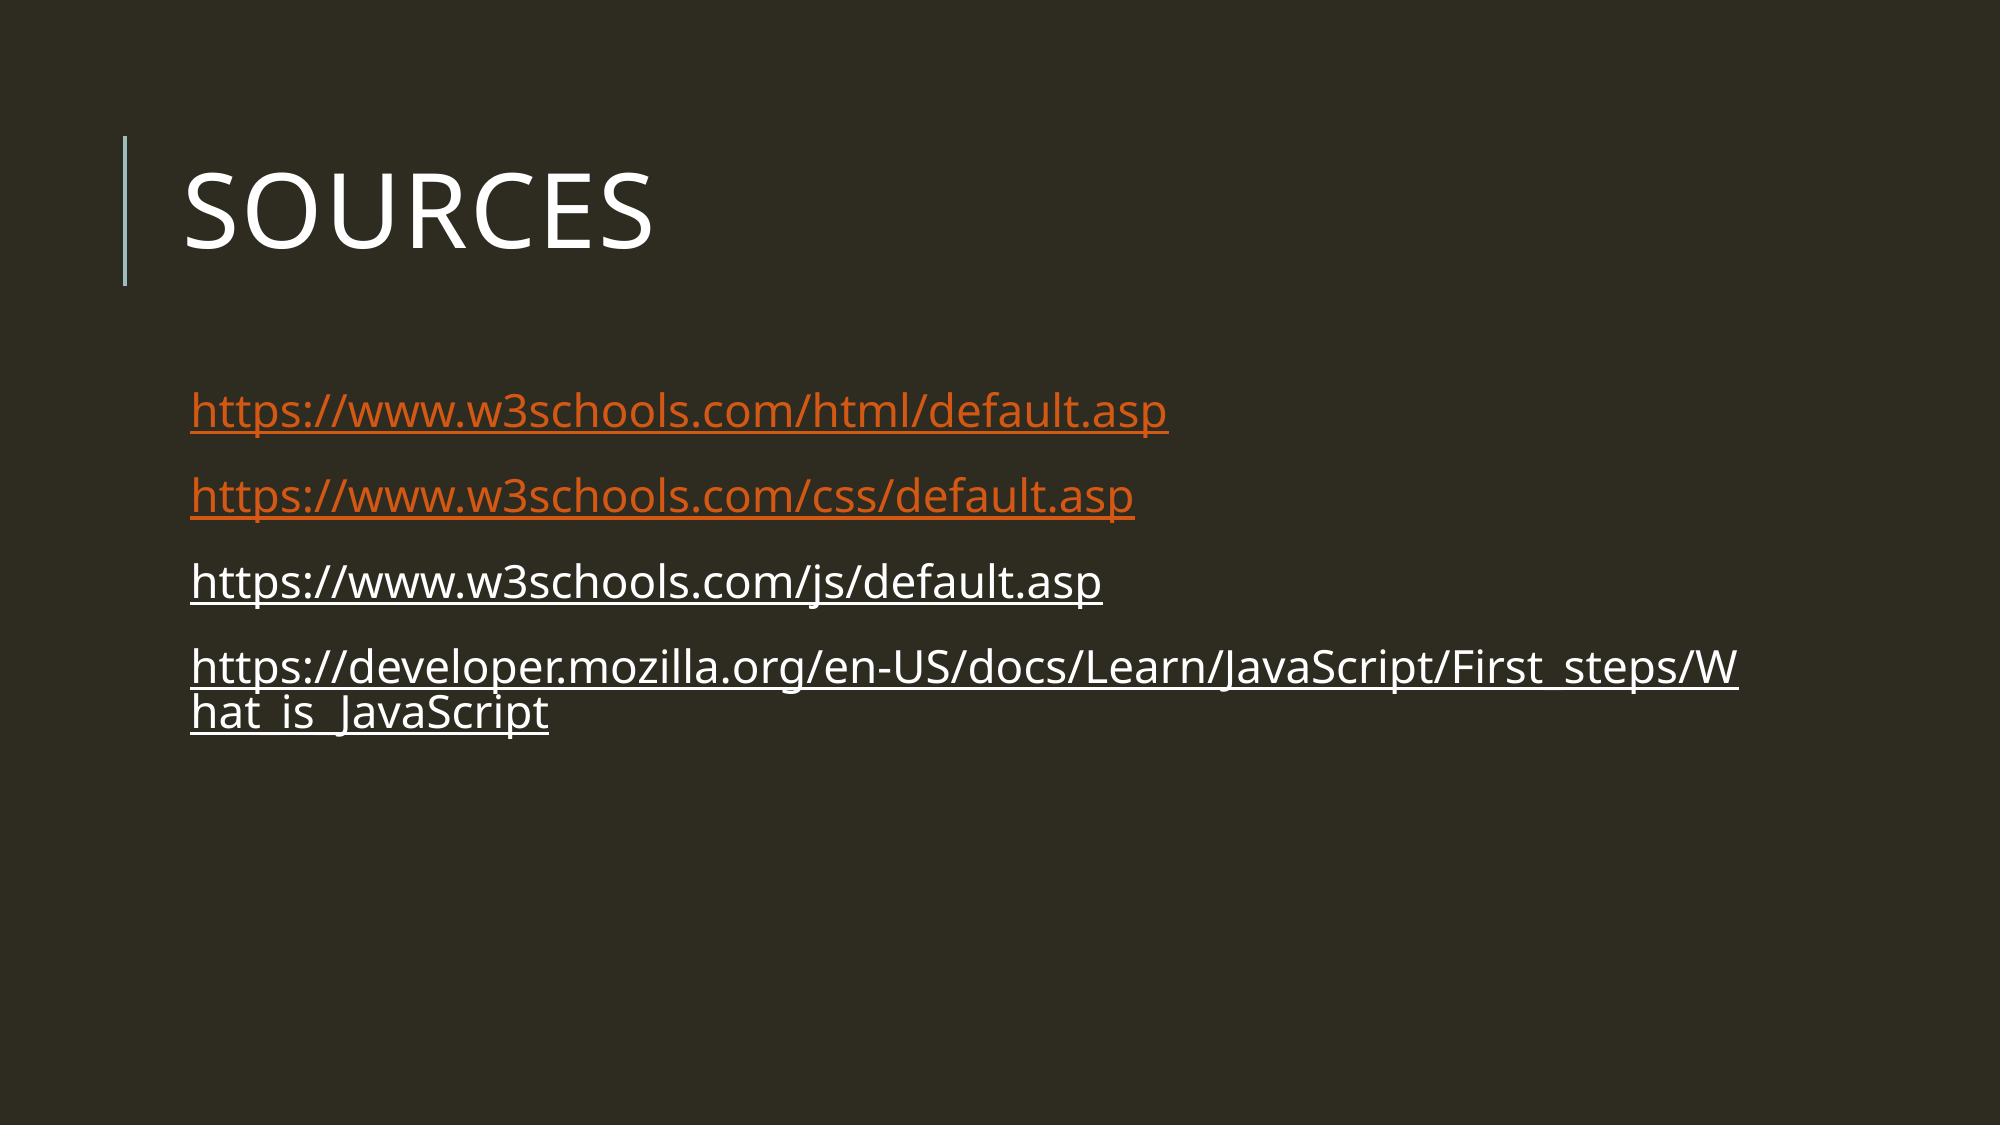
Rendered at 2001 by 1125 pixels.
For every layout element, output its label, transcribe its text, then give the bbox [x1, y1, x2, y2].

list https://www.w3schools.com/html/default.asp https://www.w3schools.com/css/default.asp https://www.w3schools.com/js/default.asp https://developer.mozilla.org/en-US/docs/Learn/JavaScript/First_steps/What_is_JavaScript [168, 375, 1763, 1035]
title Sources [168, 96, 1763, 342]
